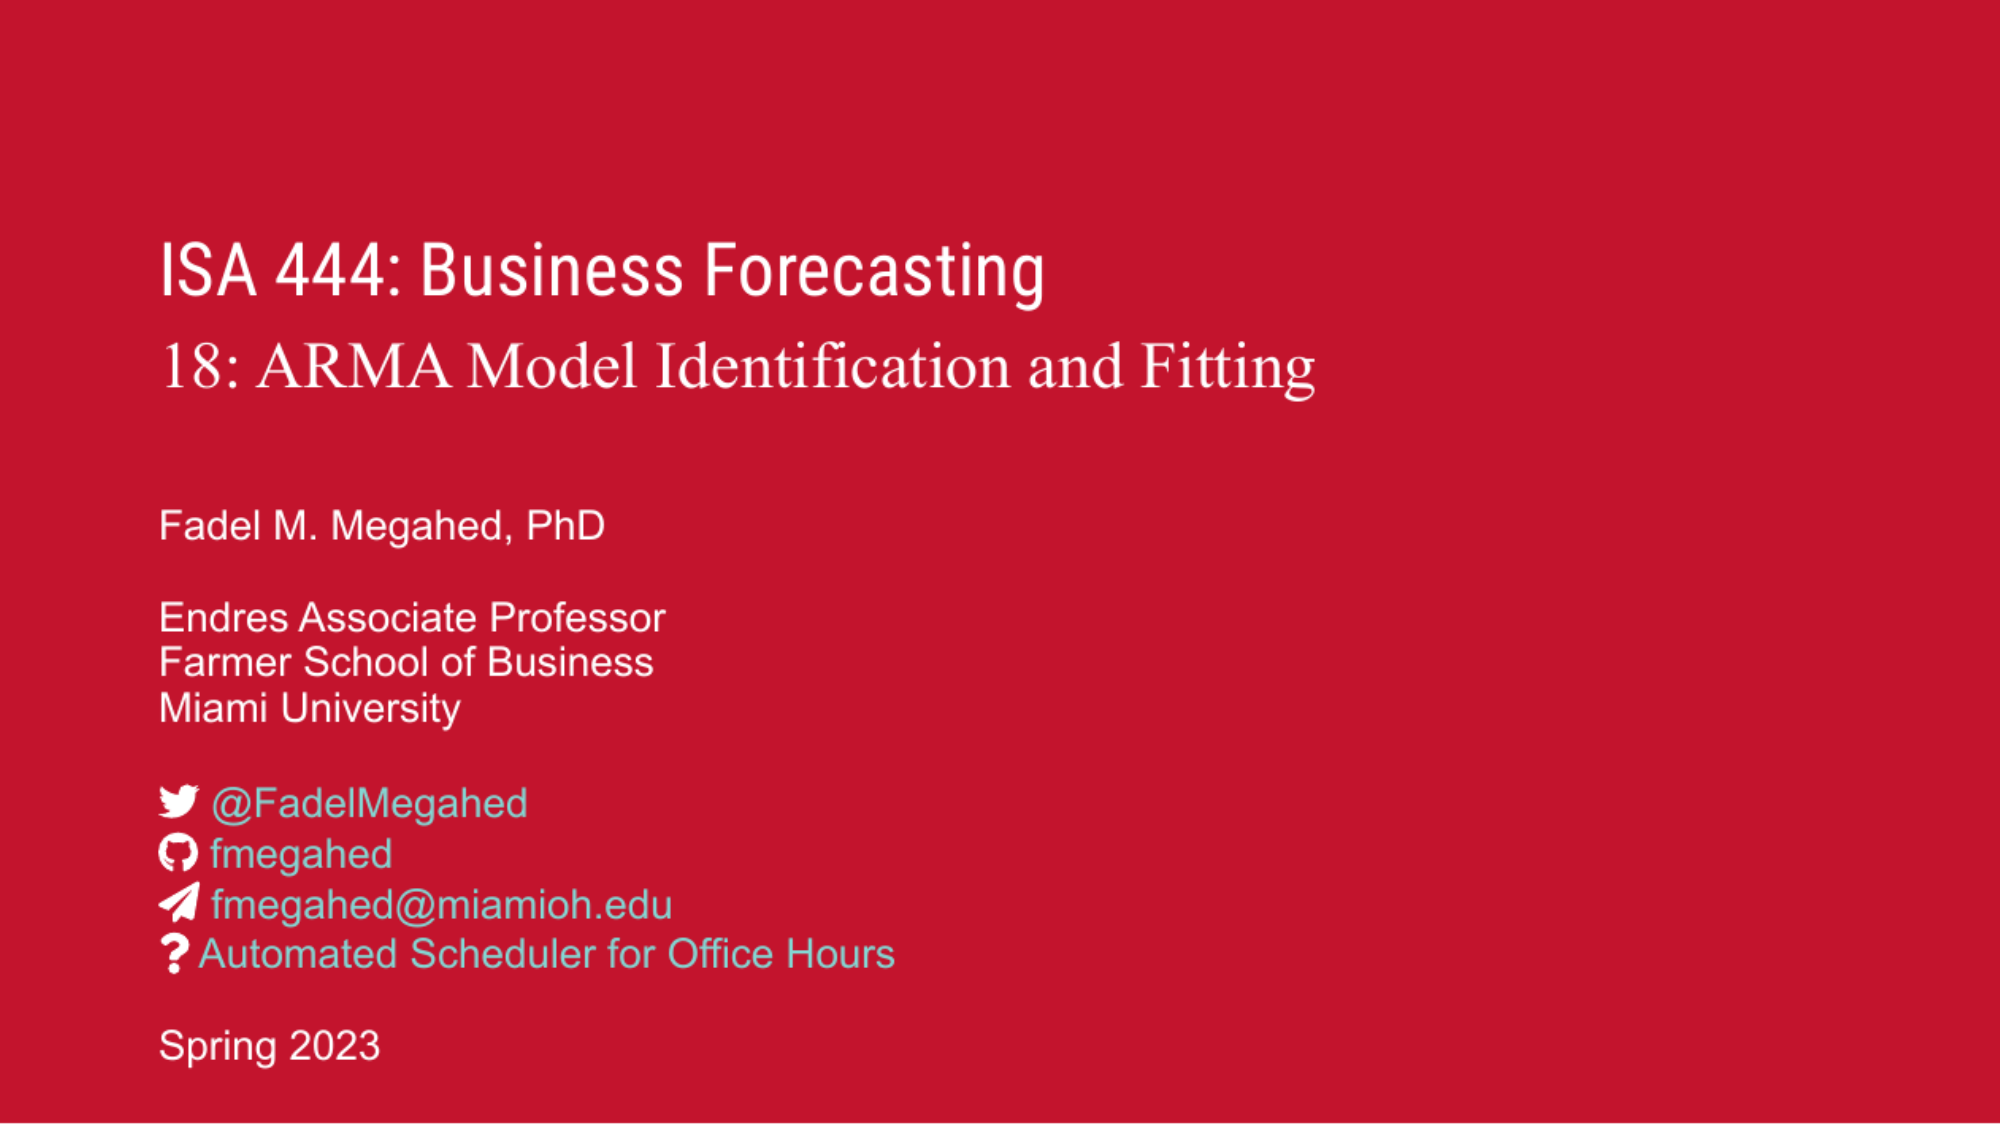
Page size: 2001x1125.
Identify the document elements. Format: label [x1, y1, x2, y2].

list [0, 0, 2000, 1125]
